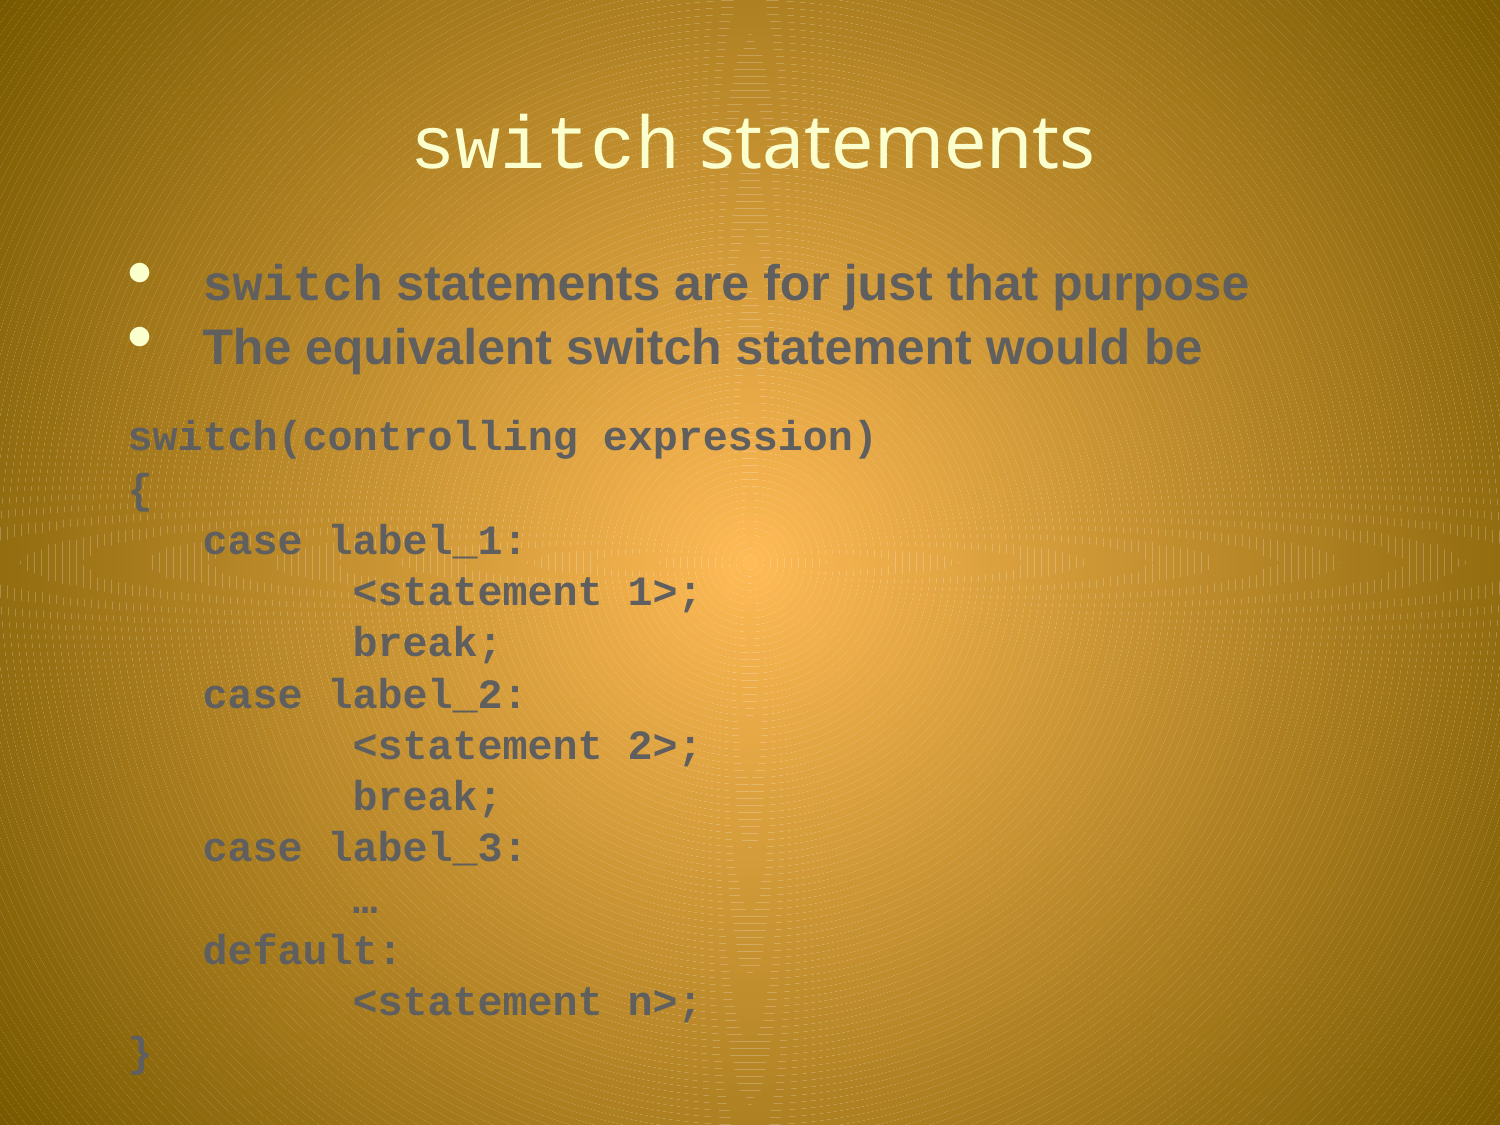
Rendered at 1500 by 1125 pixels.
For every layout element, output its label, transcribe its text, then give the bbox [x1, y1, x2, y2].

title switch statements [79, 51, 1428, 226]
list switch statements are for just that purpose The equivalent switch statement would be switch(controlling expression) { case label_1: <statement 1>; break; case label_2: <statement 2>; break; case label_3: … default: <statement n>; } [112, 249, 1388, 1088]
